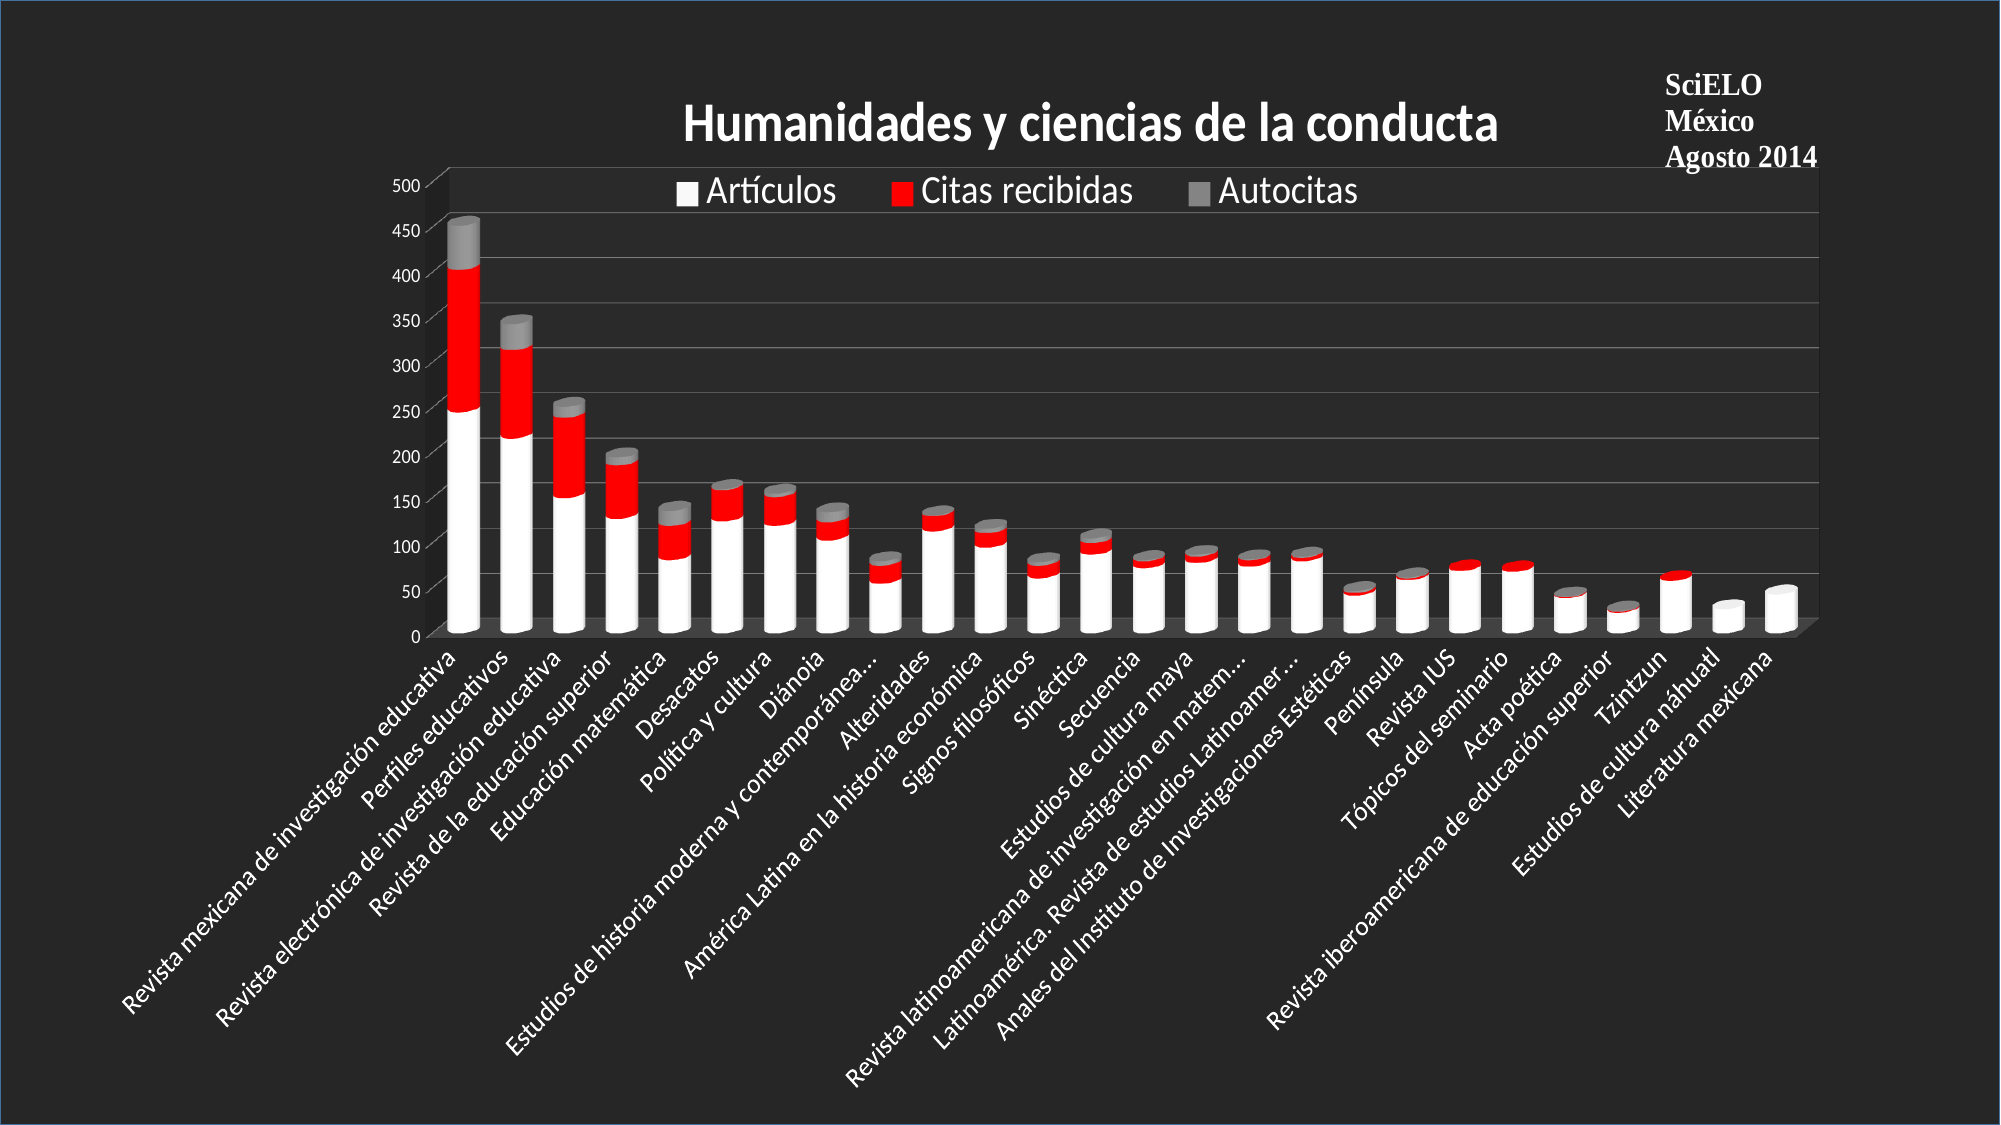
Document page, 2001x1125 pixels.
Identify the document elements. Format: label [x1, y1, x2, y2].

chart [118, 54, 1847, 1095]
text_box [0, 0, 2000, 1125]
